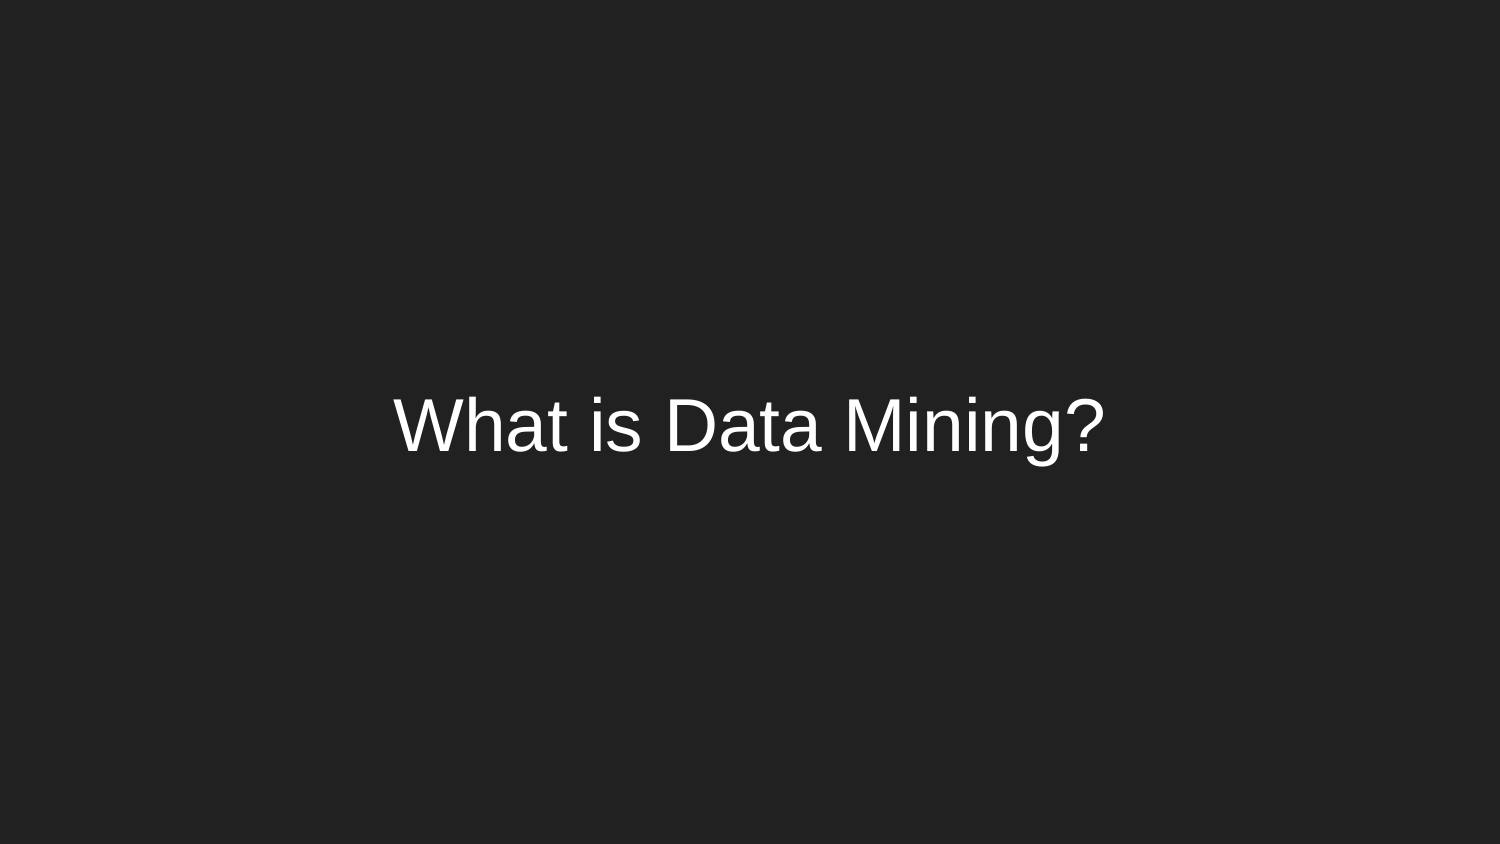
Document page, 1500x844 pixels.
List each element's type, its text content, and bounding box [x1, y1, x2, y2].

title What is Data Mining? [51, 352, 1449, 491]
